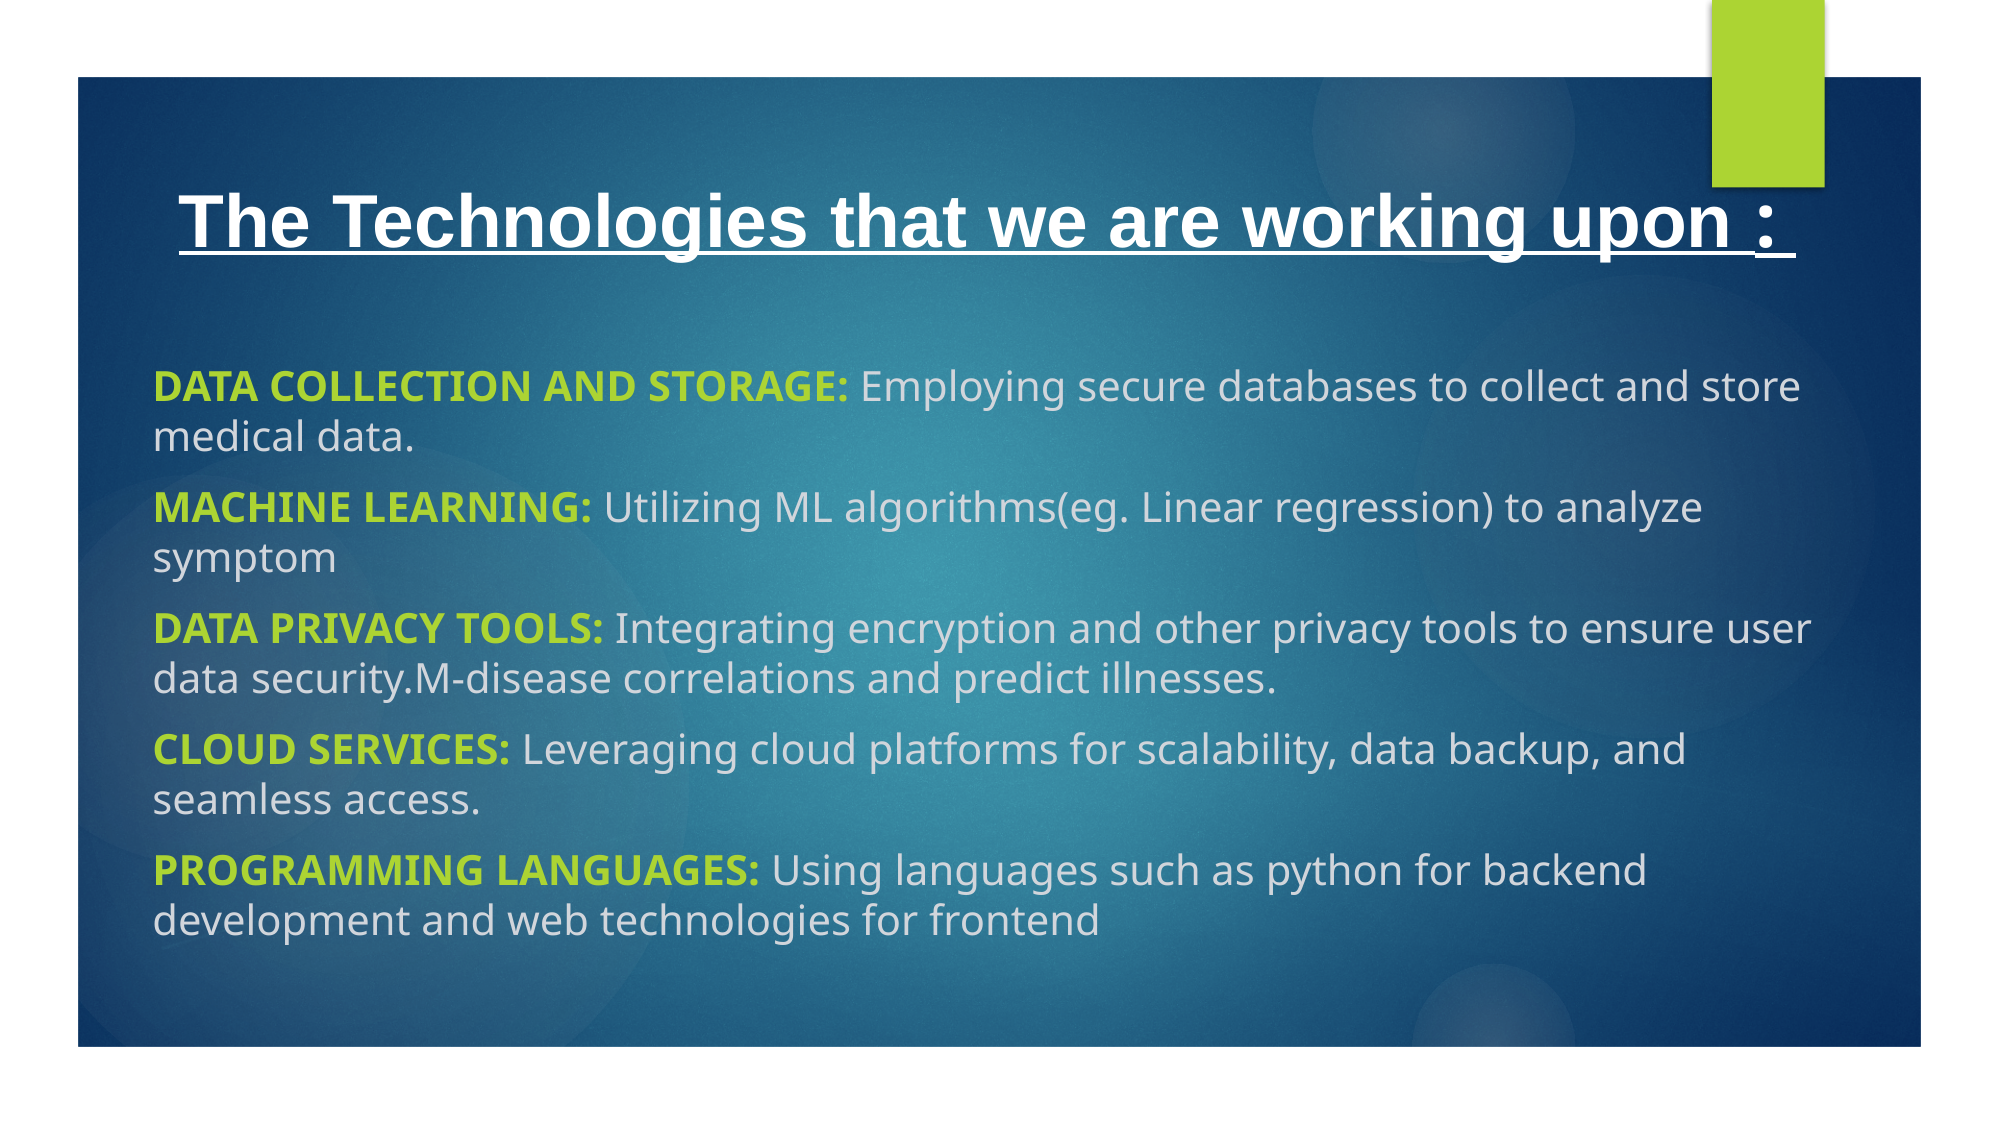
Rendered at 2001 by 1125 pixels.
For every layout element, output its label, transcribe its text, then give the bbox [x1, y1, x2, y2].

text_box The Technologies that we are working upon : [163, 124, 1837, 270]
subtitle Data Collection and Storage: Employing secure databases to collect and store medical data. Machine Learning: Utilizing ML algorithms(eg. Linear regression) to analyze symptom Data Privacy Tools: Integrating encryption and other privacy tools to ensure user data security.M-disease correlations and predict illnesses. Cloud Services: Leveraging cloud platforms for scalability, data backup, and seamless access. Programming Languages: Using languages such as python for backend development and web technologies for frontend [137, 352, 1863, 985]
